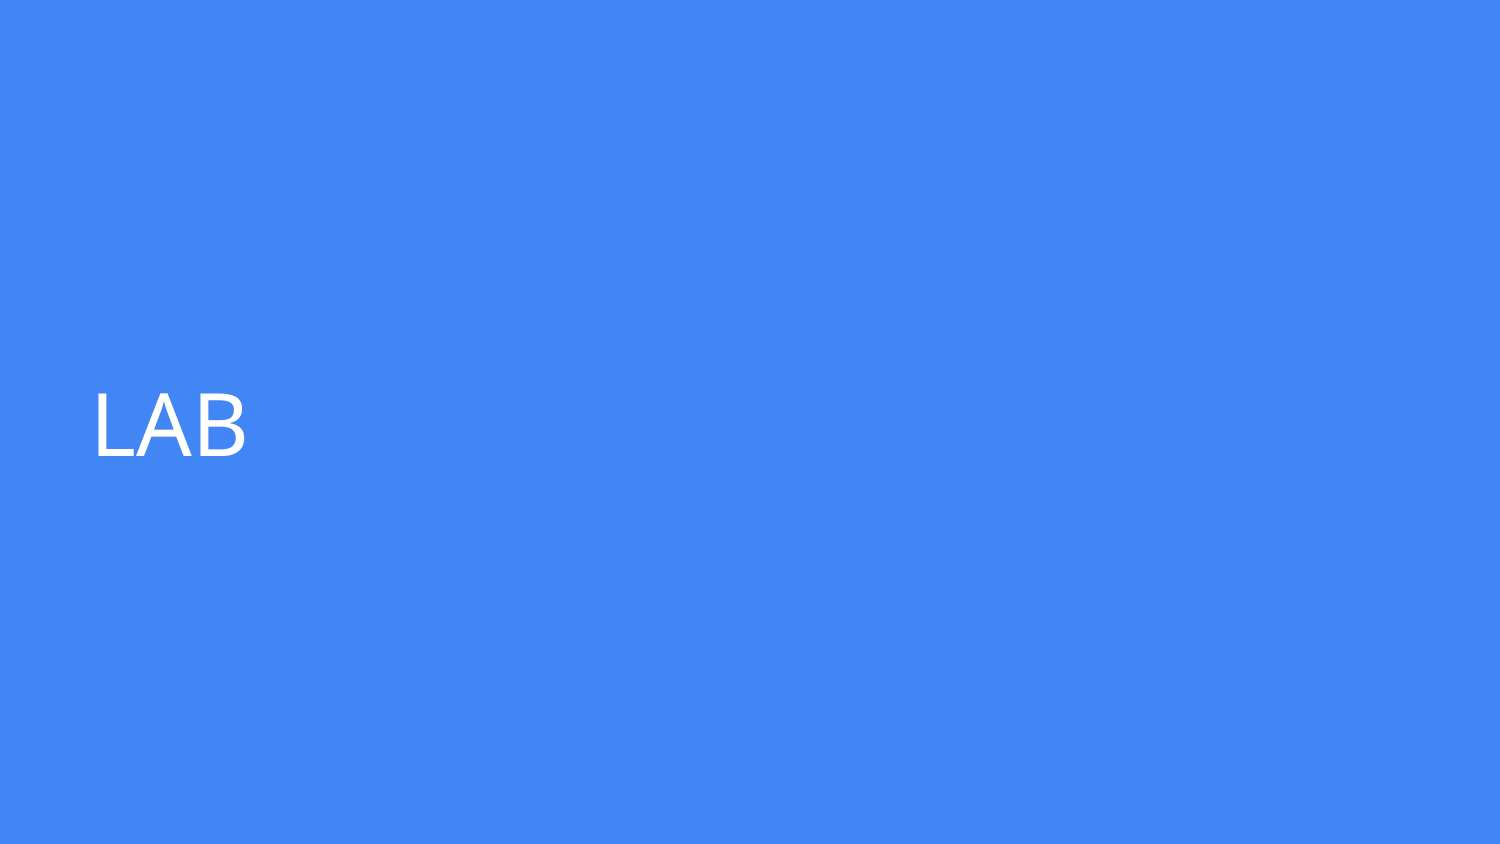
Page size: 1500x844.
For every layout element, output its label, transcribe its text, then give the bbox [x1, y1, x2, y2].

title LAB [75, 338, 1425, 505]
